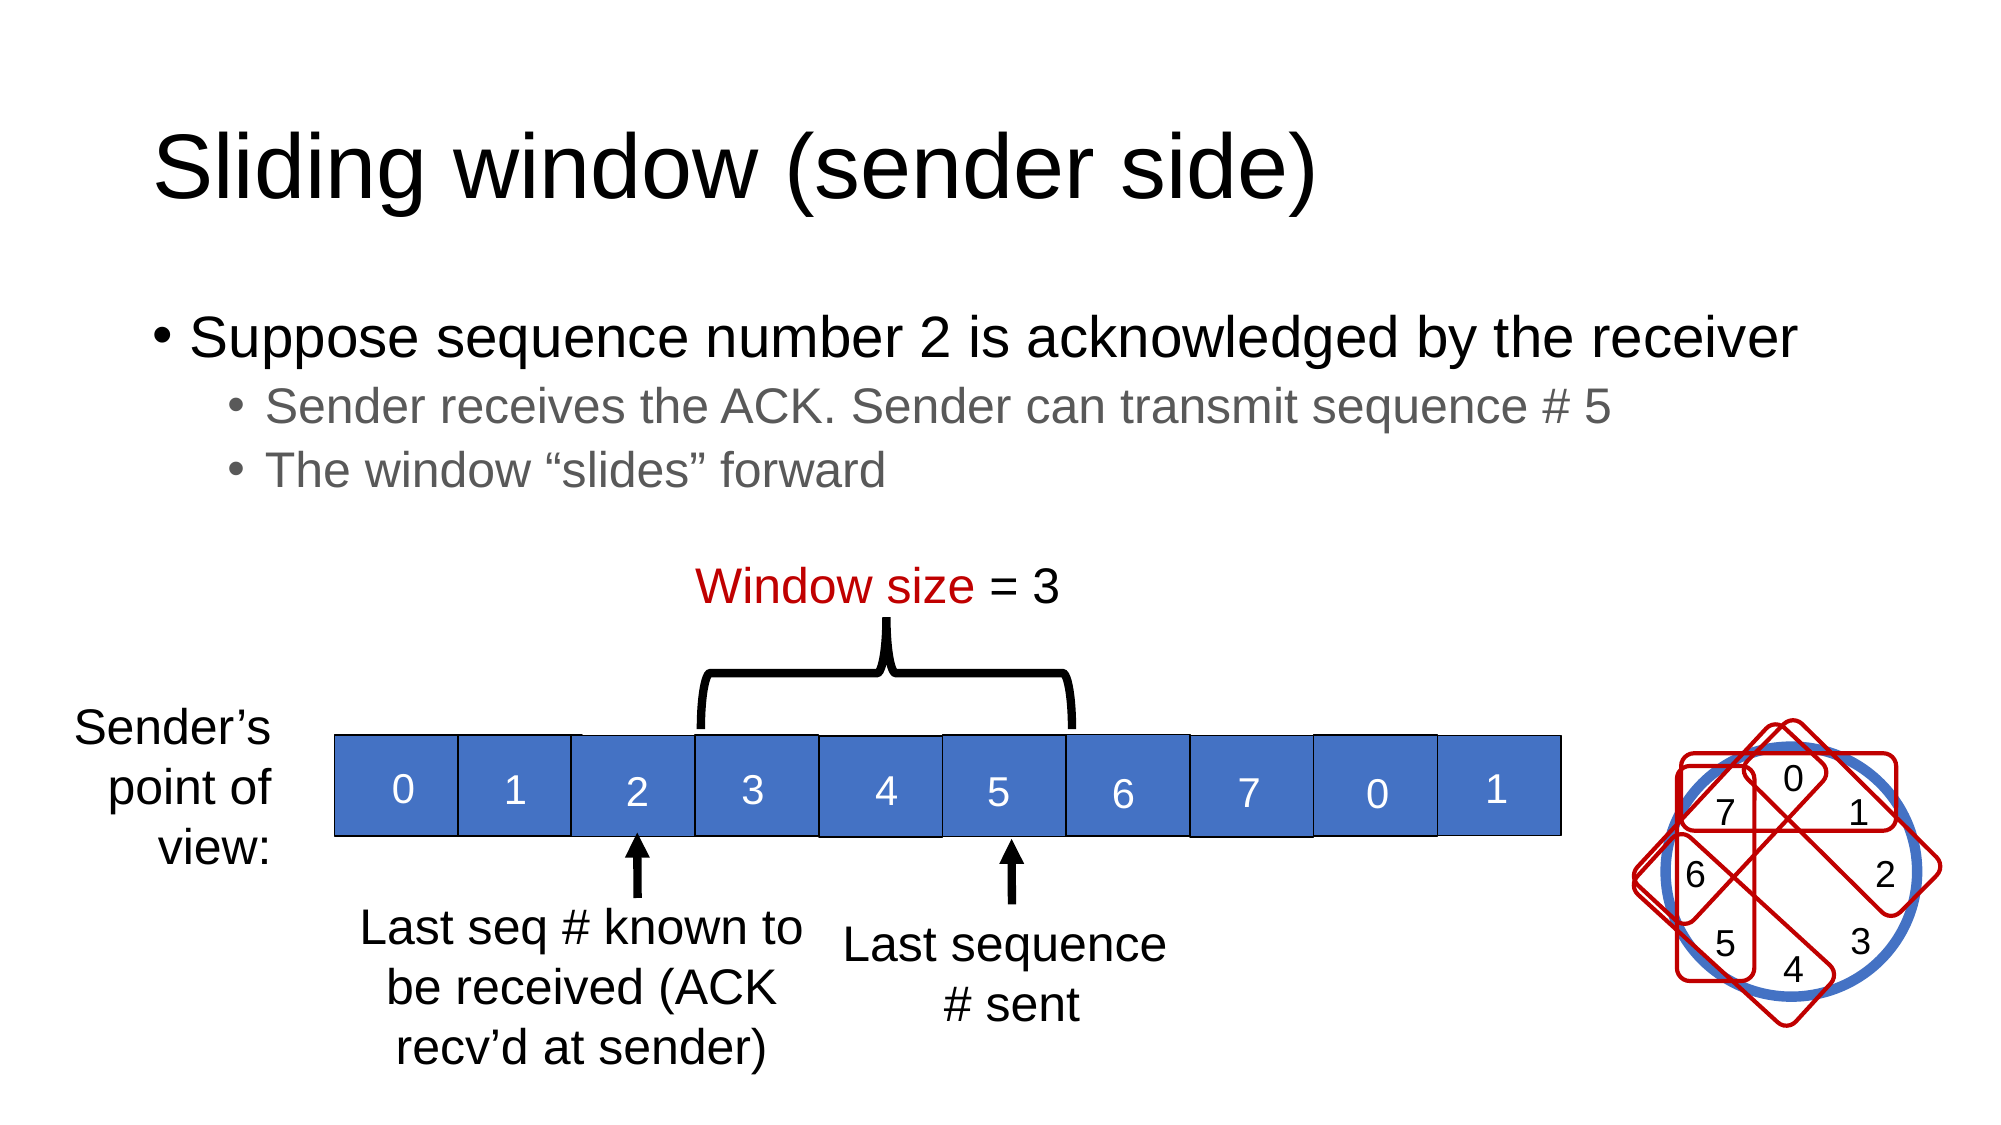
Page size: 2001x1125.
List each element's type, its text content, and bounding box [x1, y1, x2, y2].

text_box Sender’s point of view: [0, 686, 287, 882]
text_box [1748, 723, 1781, 746]
text_box [1928, 847, 1942, 886]
text_box Last seq # known to be received (ACK recv’d at sender) [334, 887, 830, 1083]
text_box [1665, 746, 1928, 999]
text_box [1750, 999, 1818, 1027]
text_box [1632, 882, 1665, 921]
text_box [1632, 835, 1665, 912]
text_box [334, 734, 1562, 838]
text_box [1760, 719, 1826, 746]
text_box [700, 621, 1073, 730]
text_box Last sequence # sent [814, 904, 1209, 1039]
list Suppose sequence number 2 is acknowledged by the receiver Sender receives the ACK. Sender can transmit sequence # 5 The window “slides” forward [137, 299, 1863, 1014]
title Sliding window (sender side) [137, 59, 1863, 278]
text_box Window size = 3 [680, 545, 1093, 621]
